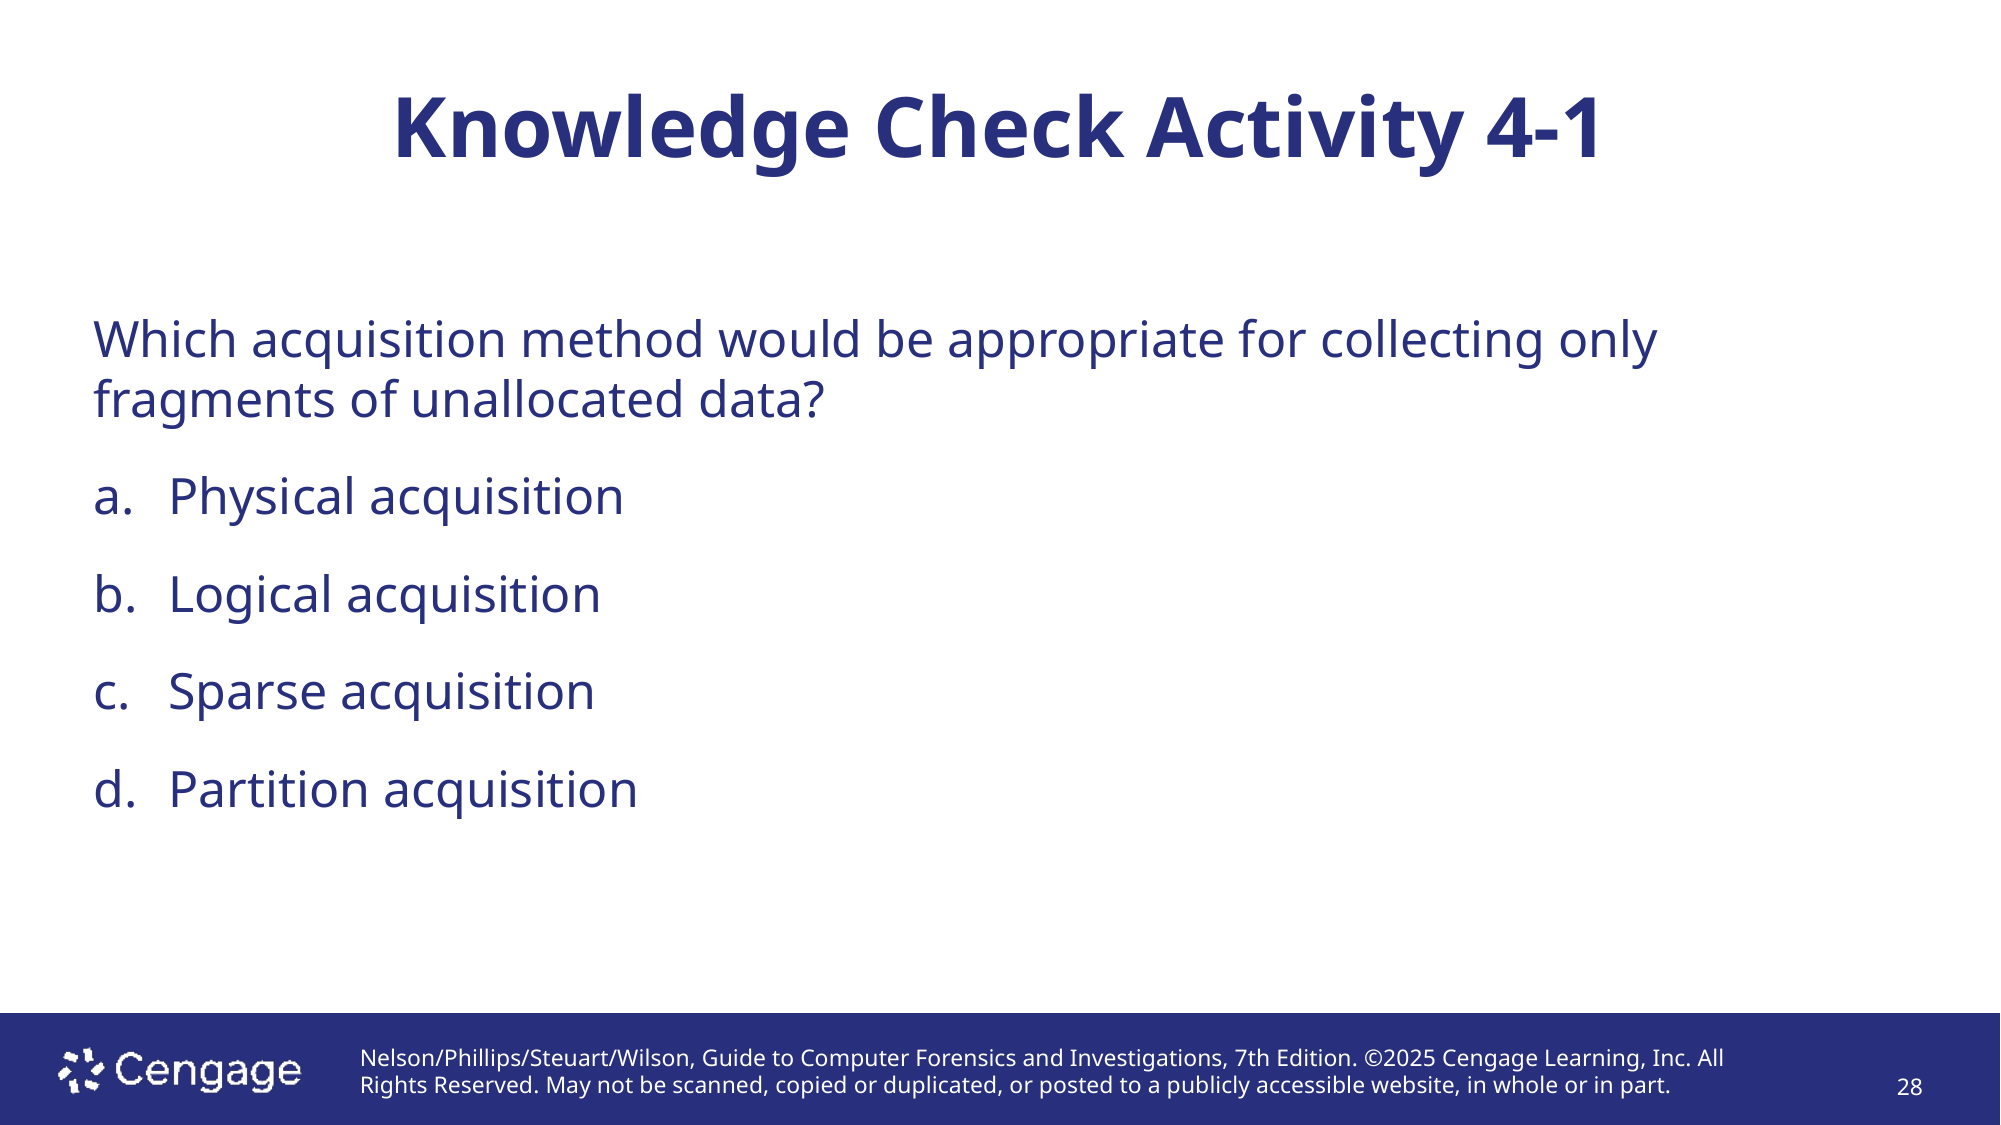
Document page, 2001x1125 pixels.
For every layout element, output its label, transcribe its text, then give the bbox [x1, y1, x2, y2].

picture [30, 1020, 329, 1122]
title Knowledge Check Activity 4-1 [78, 77, 1923, 278]
list Which acquisition method would be appropriate for collecting only fragments of unallocated data? Physical acquisition Logical acquisition Sparse acquisition Partition acquisition [78, 299, 1923, 1014]
